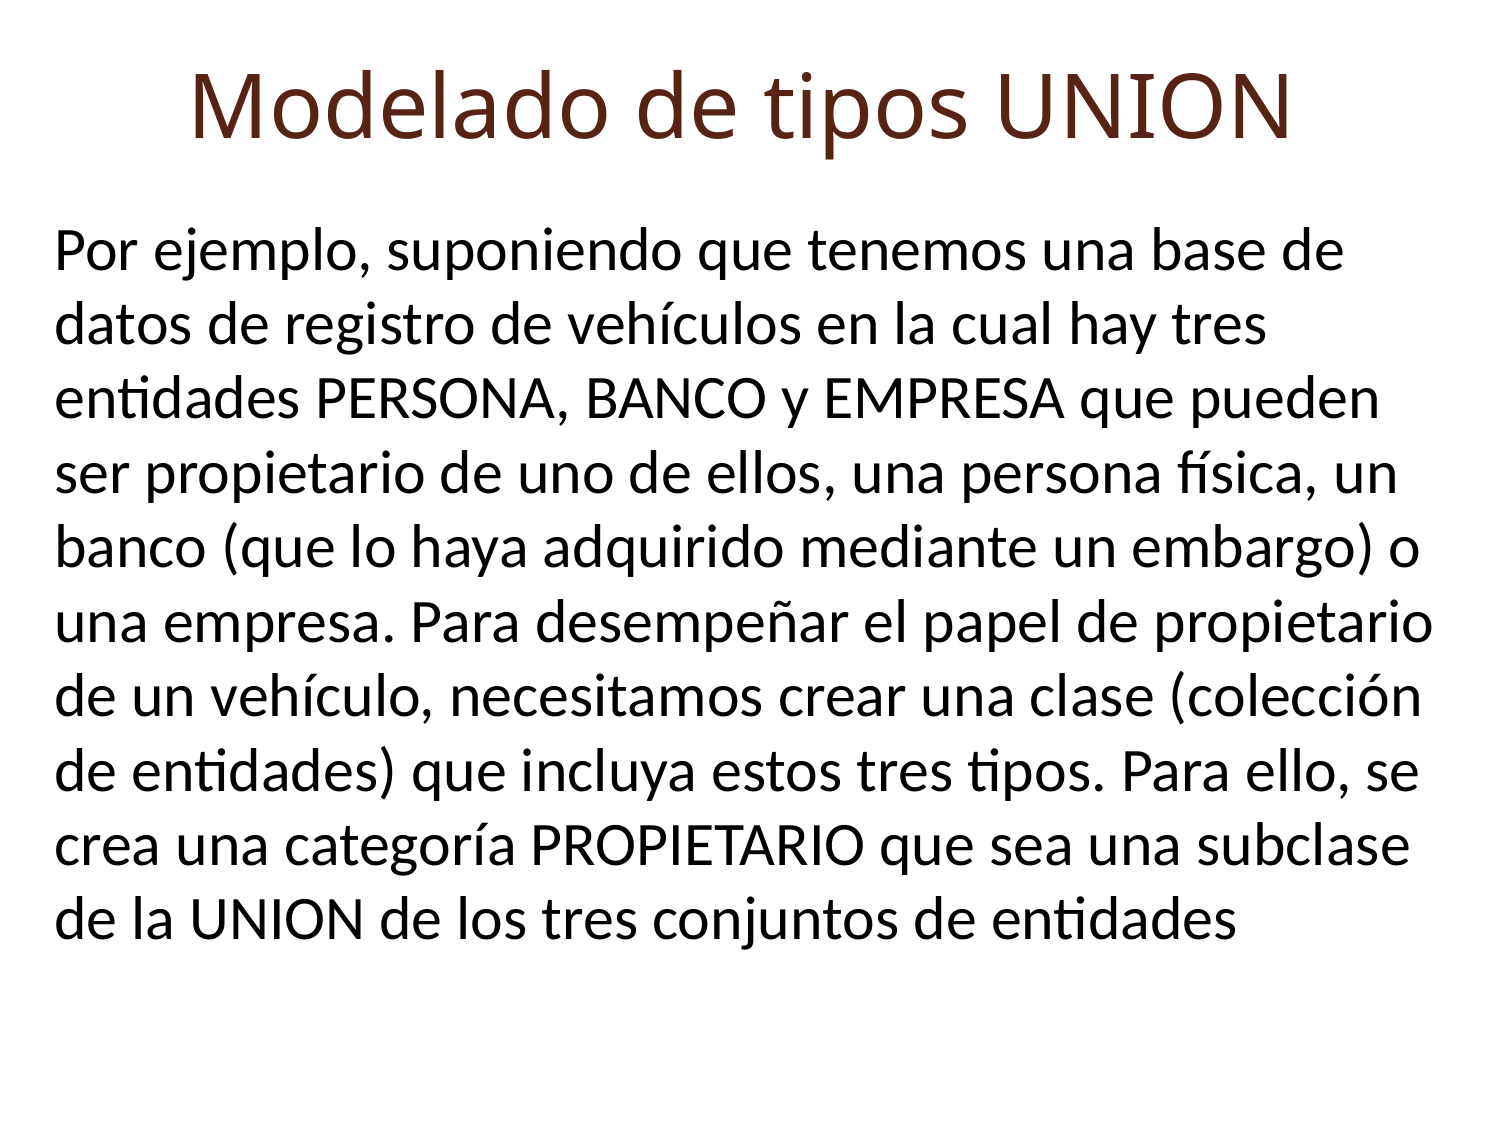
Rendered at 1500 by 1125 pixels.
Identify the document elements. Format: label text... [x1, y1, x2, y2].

text_box Por ejemplo, suponiendo que tenemos una base de datos de registro de vehículos en la cual hay tres entidades PERSONA, BANCO y EMPRESA que pueden ser propietario de uno de ellos, una persona física, un banco (que lo haya adquirido mediante un embargo) o una empresa. Para desempeñar el papel de propietario de un vehículo, necesitamos crear una clase (colección de entidades) que incluya estos tres tipos. Para ello, se crea una categoría PROPIETARIO que sea una subclase de la UNION de los tres conjuntos de entidades [39, 200, 1466, 1024]
text_box Modelado de tipos UNION [14, 4, 1470, 201]
